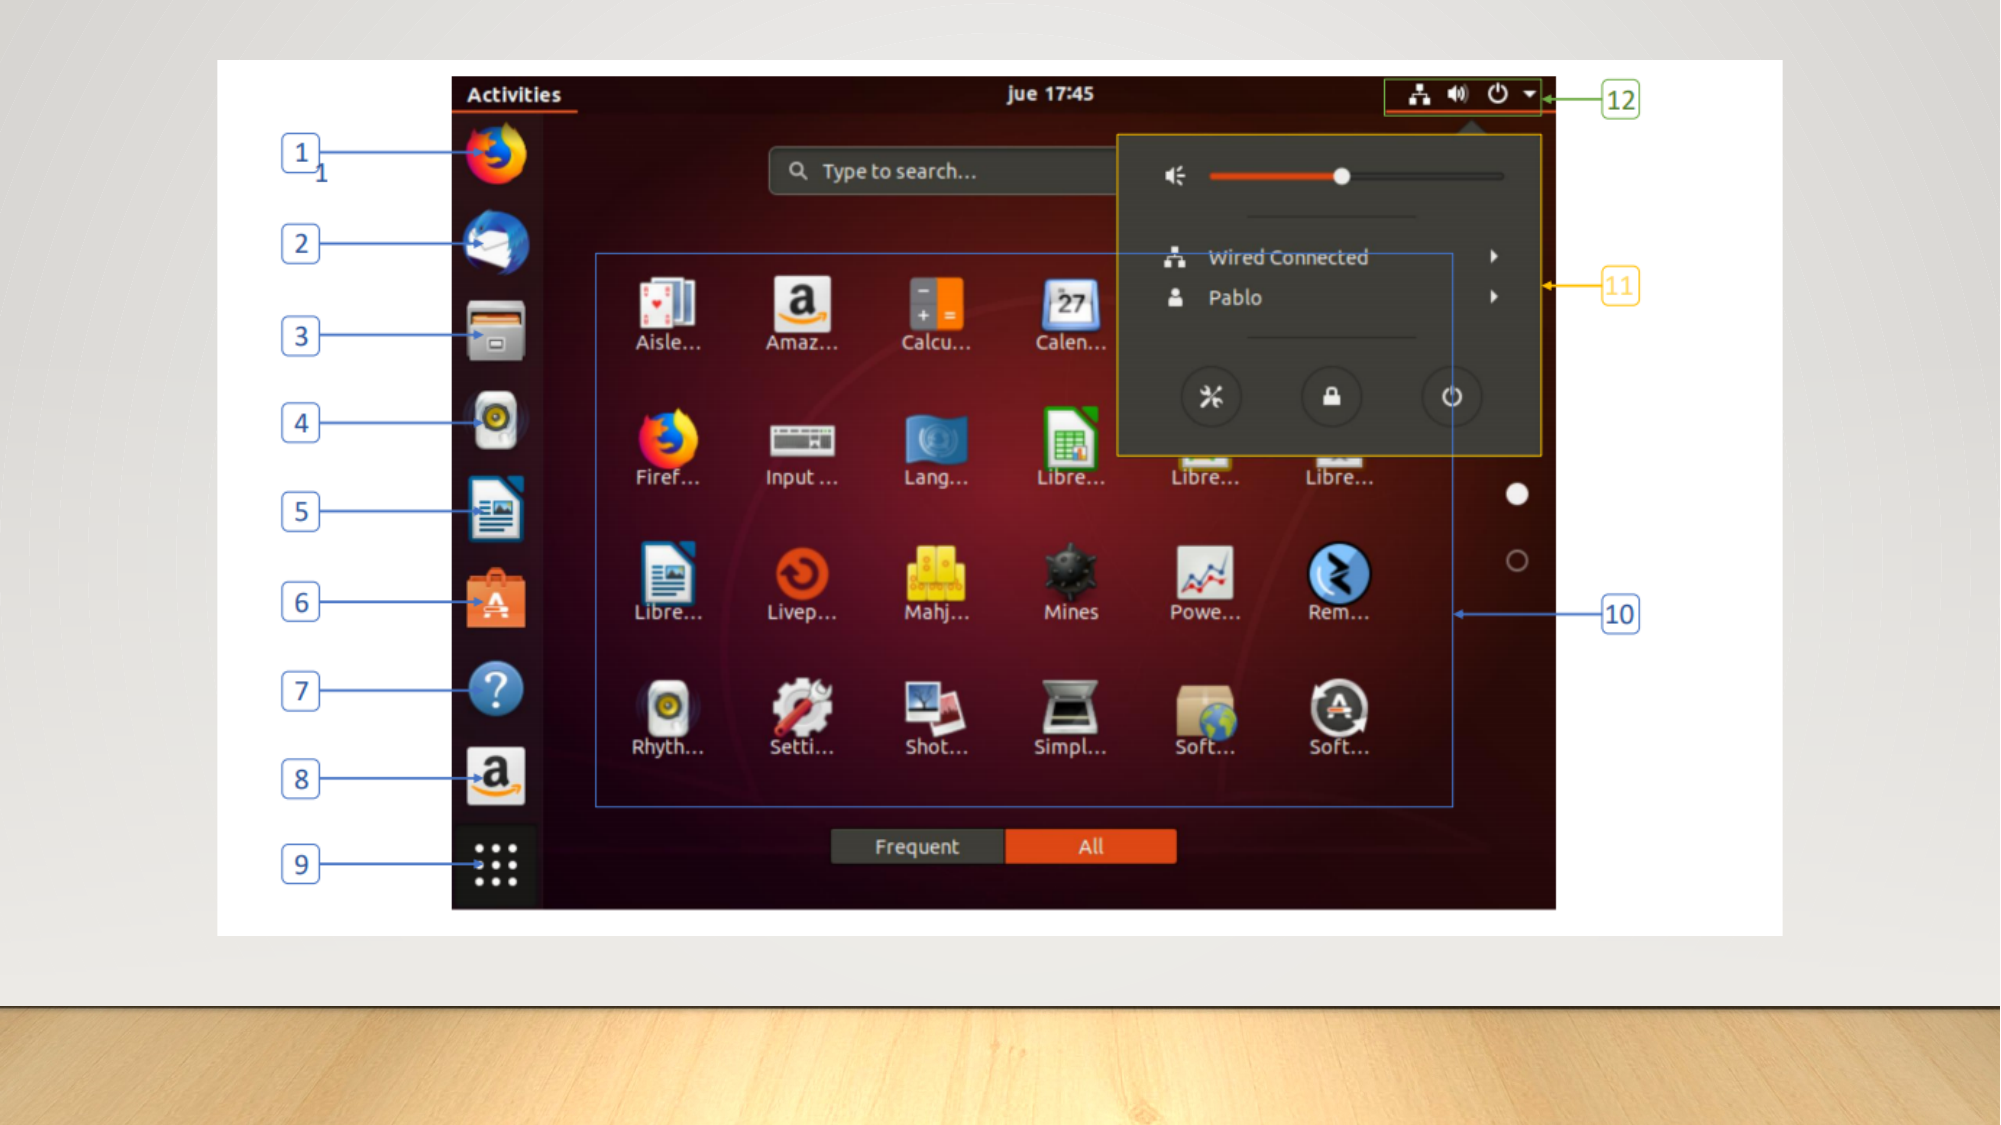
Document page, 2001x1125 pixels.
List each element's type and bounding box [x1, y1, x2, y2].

picture [217, 60, 1783, 936]
picture [0, 1006, 2000, 1125]
